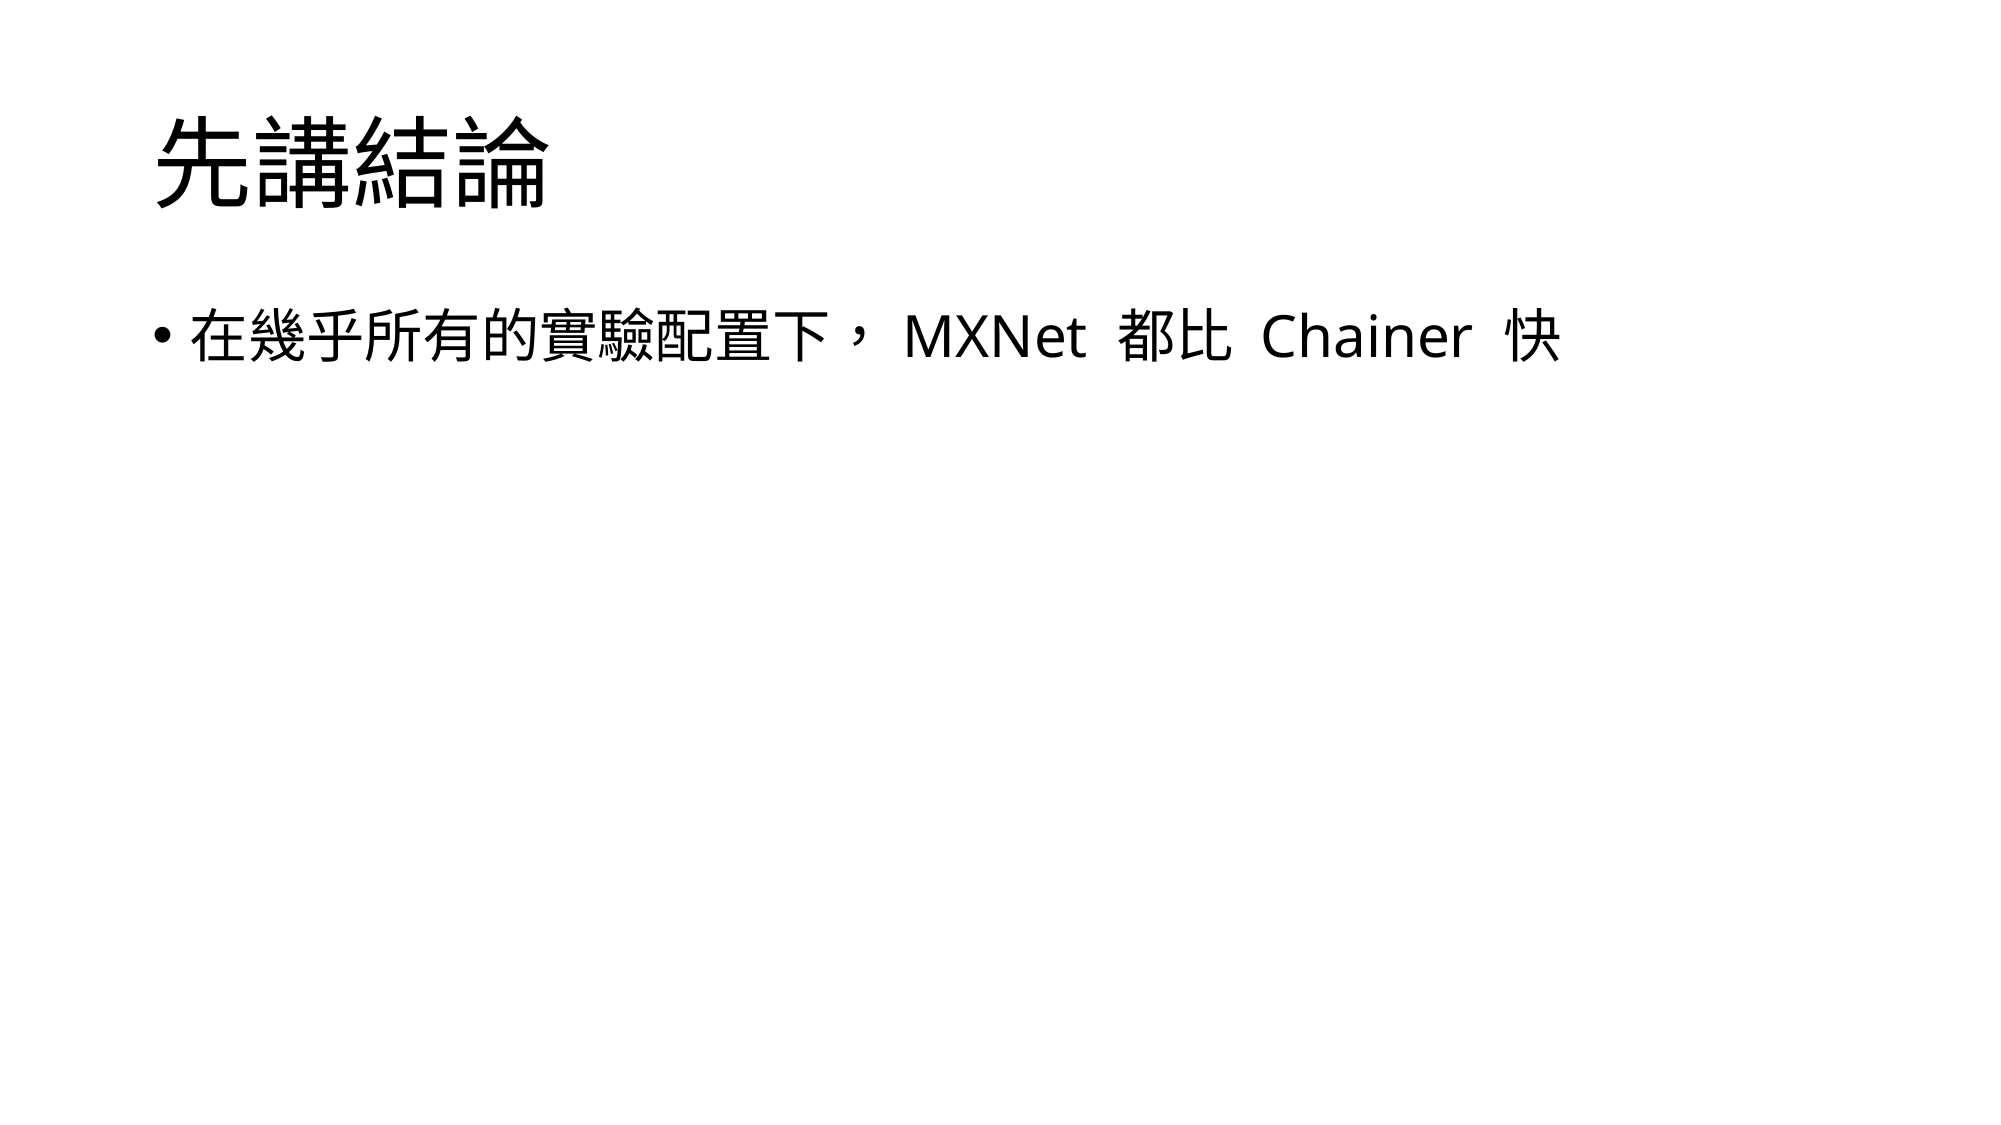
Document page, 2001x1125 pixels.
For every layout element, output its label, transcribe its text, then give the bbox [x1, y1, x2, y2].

list 在幾乎所有的實驗配置下，MXNet 都比 Chainer 快 [137, 299, 1863, 1014]
title 先講結論 [137, 59, 1863, 278]
